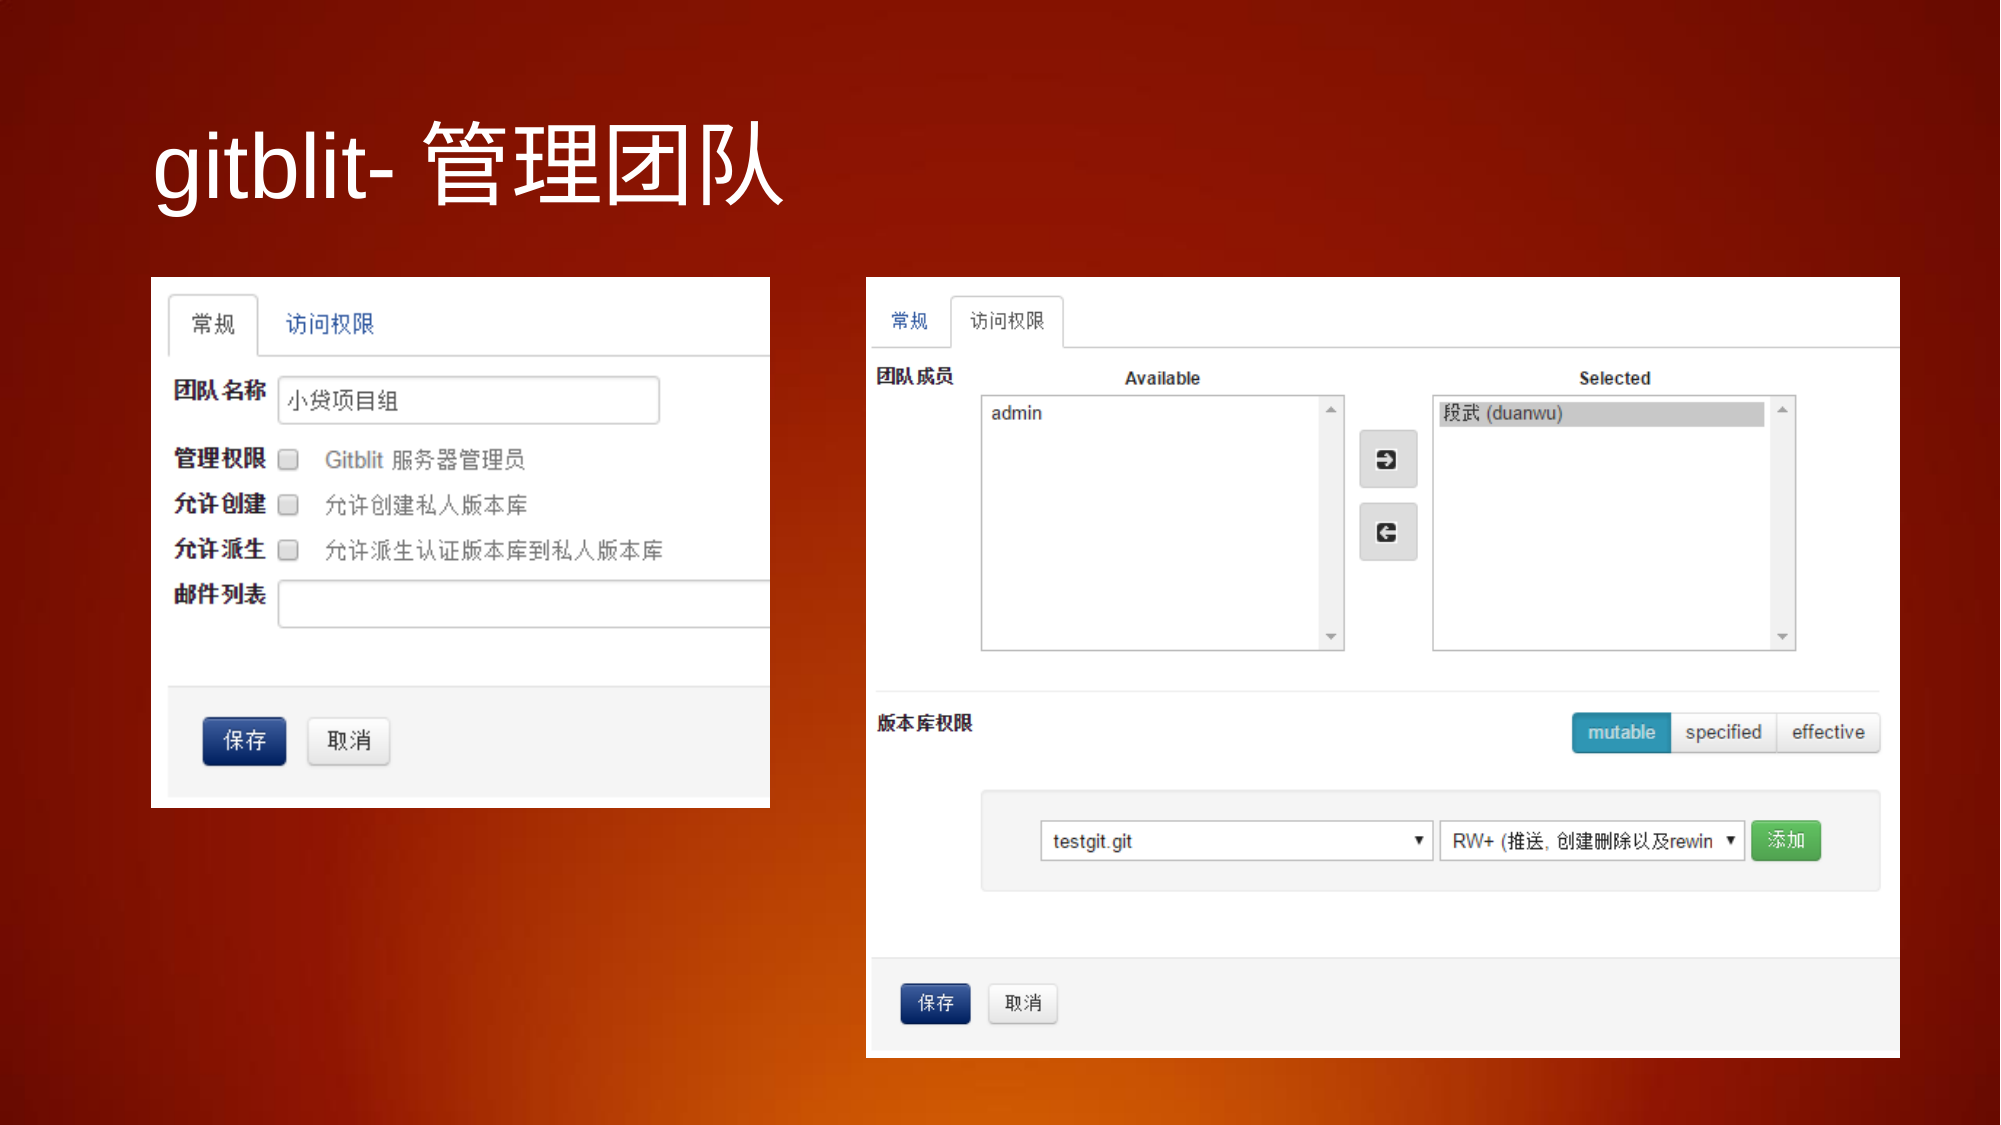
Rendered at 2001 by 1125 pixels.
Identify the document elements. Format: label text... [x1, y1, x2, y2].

picture [0, 0, 2000, 1125]
title gitblit-管理团队 [137, 59, 1863, 278]
